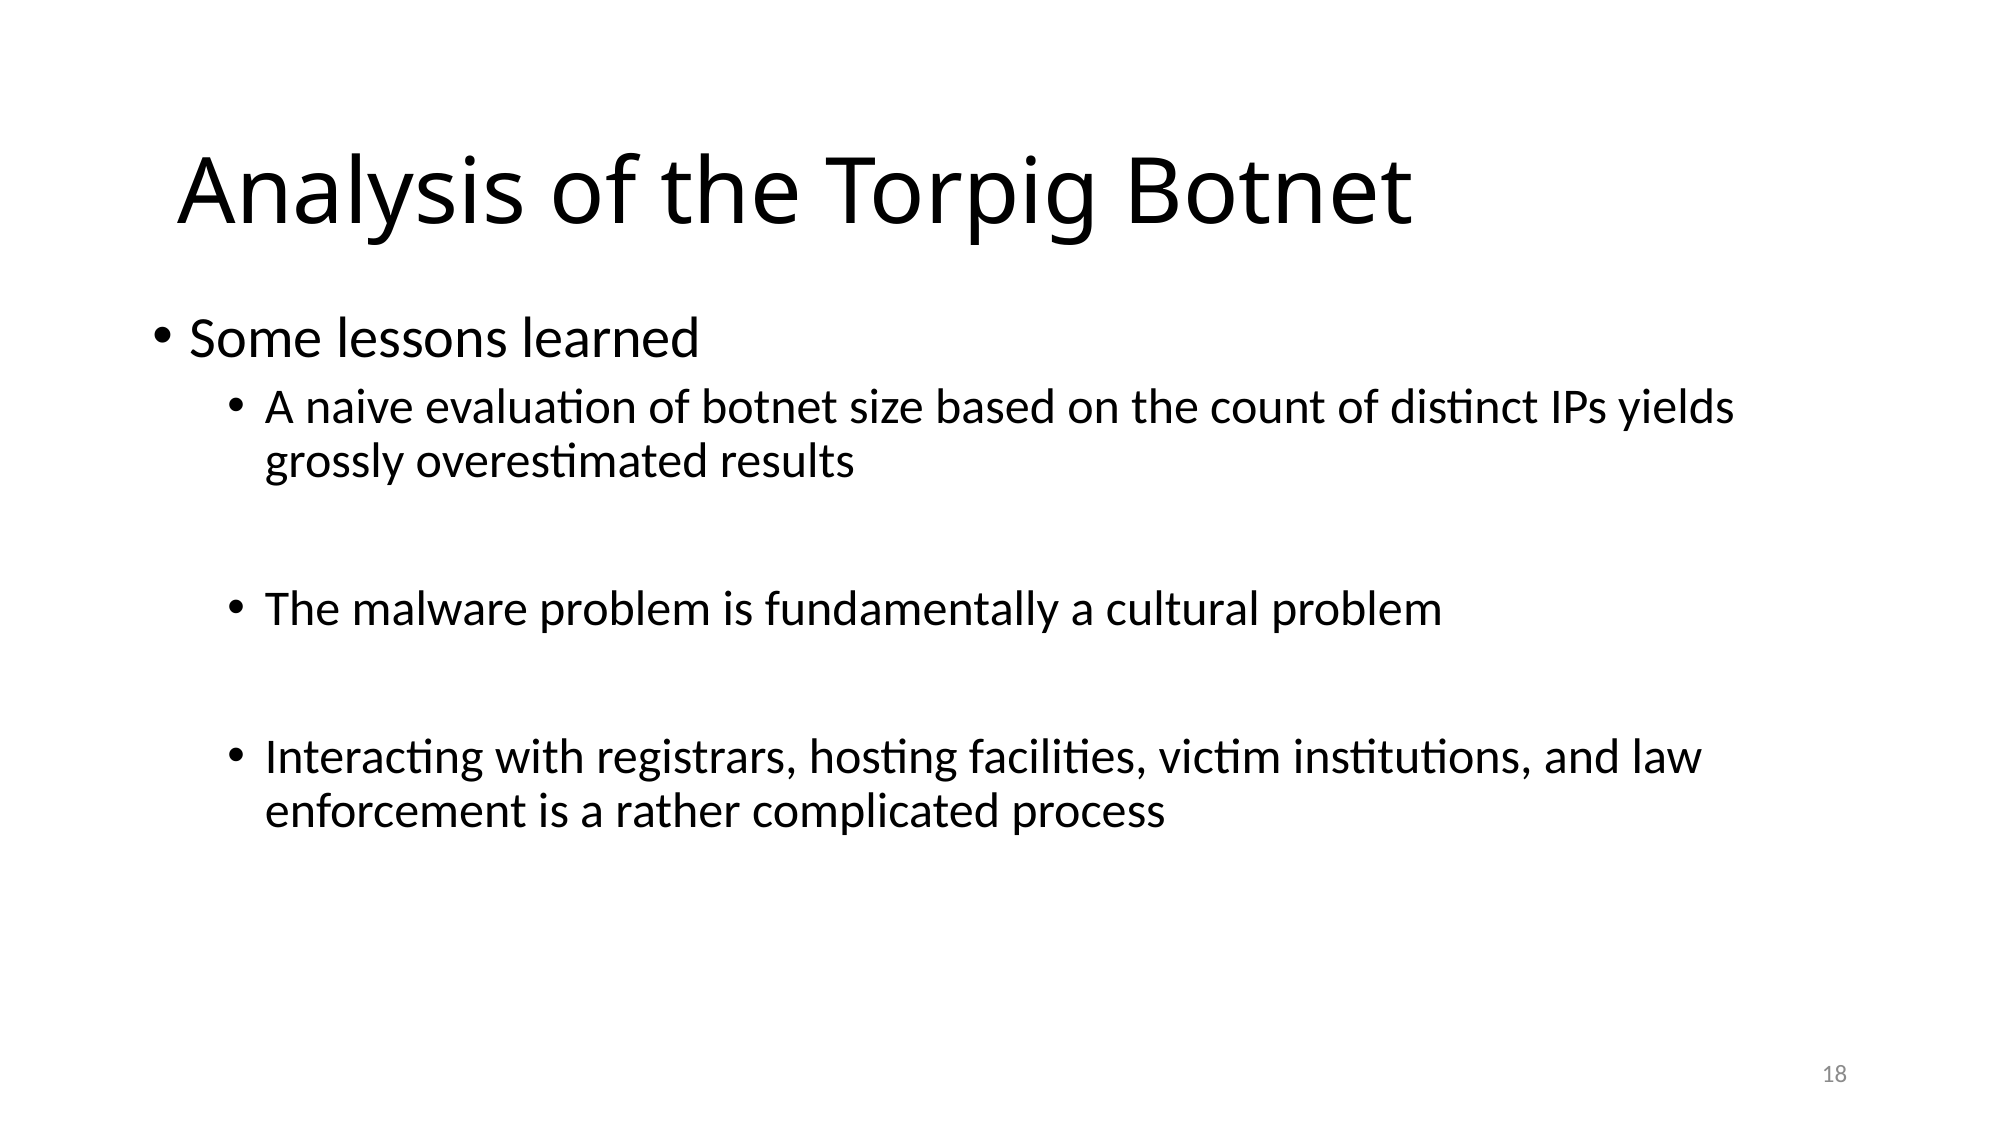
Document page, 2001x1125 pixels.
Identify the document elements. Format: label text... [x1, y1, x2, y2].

list Some lessons learned A naive evaluation of botnet size based on the count of distinct IPs yields grossly overestimated results The malware problem is fundamentally a cultural problem Interacting with registrars, hosting facilities, victim institutions, and law enforcement is a rather complicated process [137, 299, 1863, 1014]
slide_number 18 [1412, 1042, 1863, 1103]
text_box Analysis of the Torpig Botnet [162, 84, 1888, 303]
